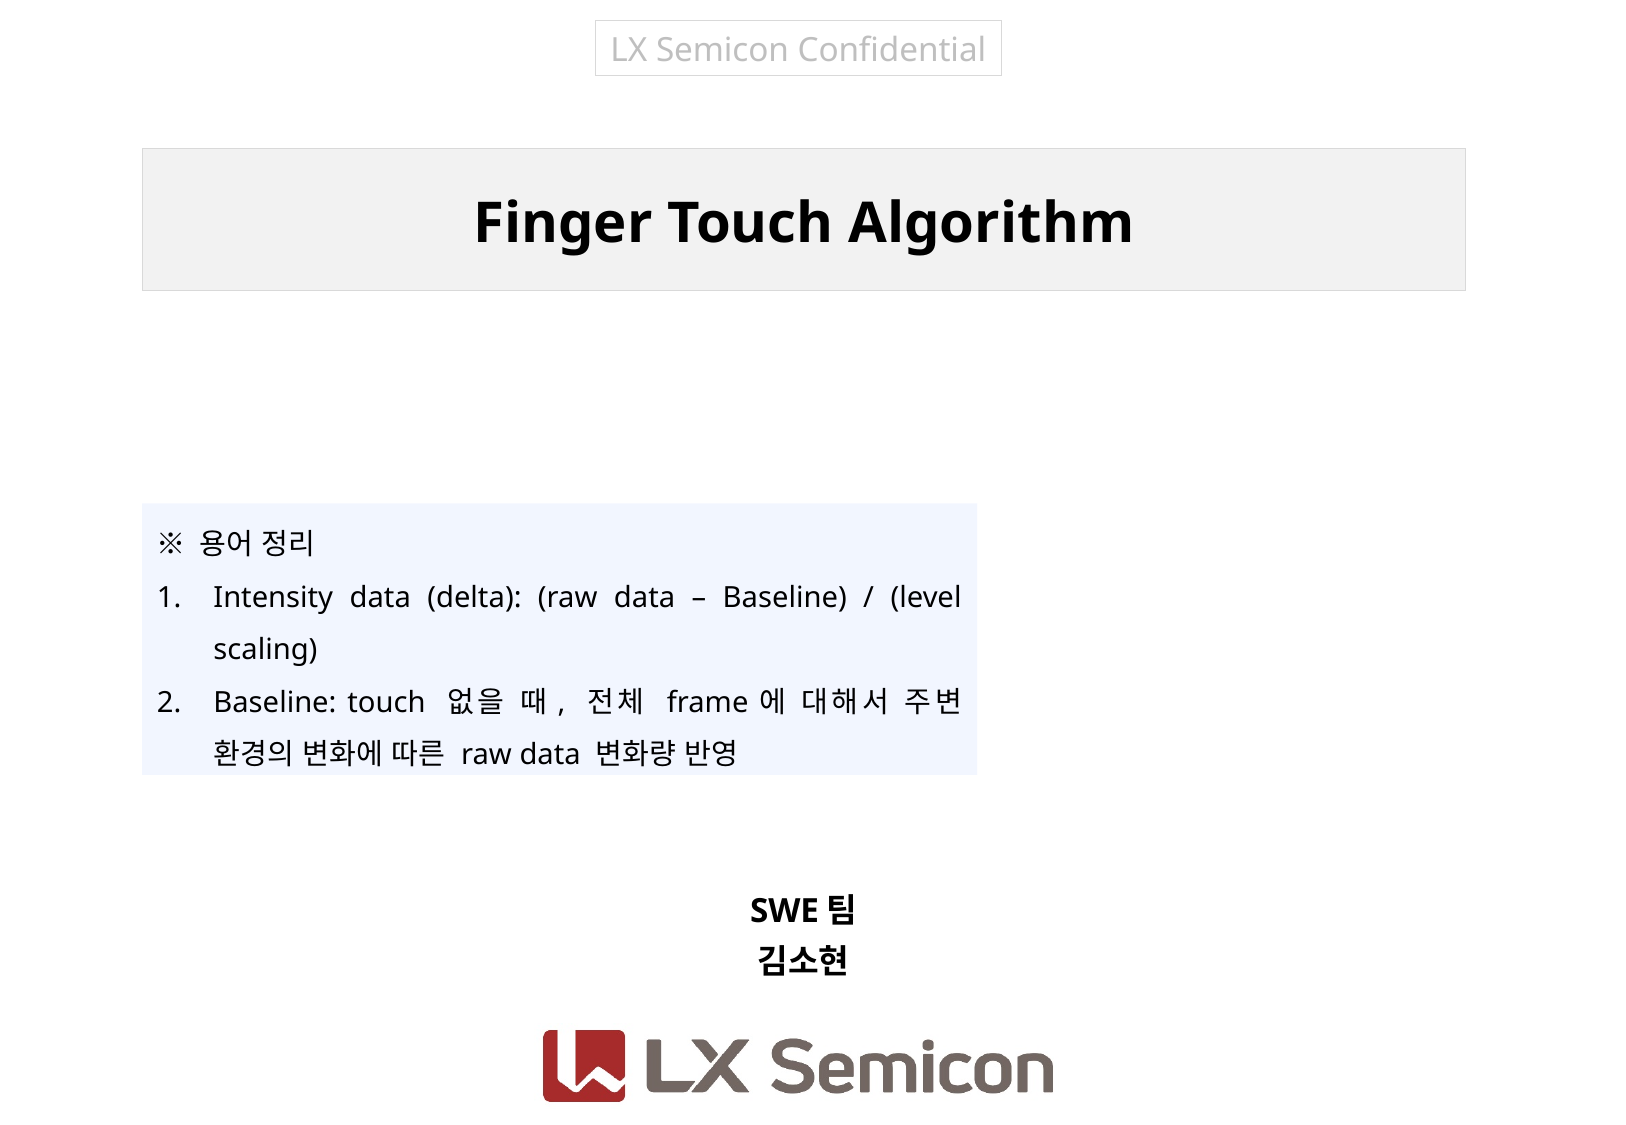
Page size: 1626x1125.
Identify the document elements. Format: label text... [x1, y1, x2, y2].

picture [534, 1023, 1063, 1109]
text_box Finger Touch Algorithm [142, 148, 1466, 291]
text_box SWE팀 김소현 [354, 869, 1253, 988]
text_box ※ 용어 정리 Intensity data (delta): (raw data – Baseline) / (level scaling) Baseline: touch 없을 때, 전체 frame에 대해서 주변 환경의 변화에 따른 raw data 변화량 반영 [140, 501, 979, 777]
